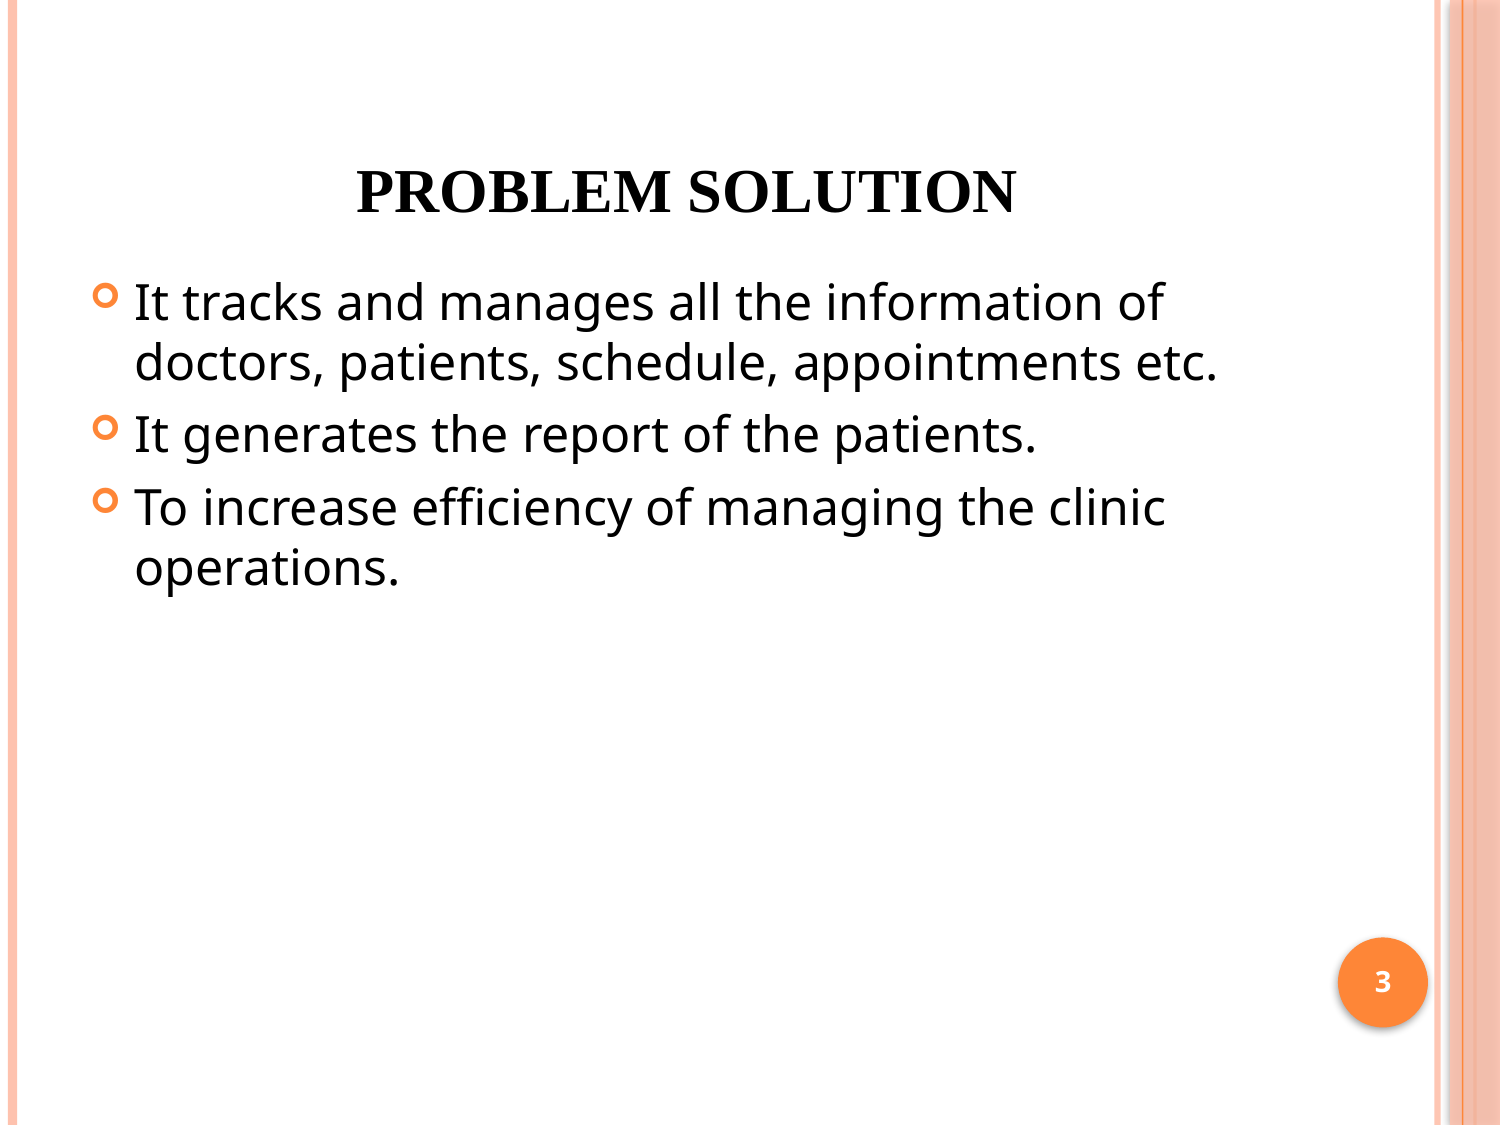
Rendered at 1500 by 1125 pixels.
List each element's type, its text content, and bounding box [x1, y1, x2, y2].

list It tracks and manages all the information of doctors, patients, schedule, appointments etc. It generates the report of the patients. To increase efficiency of managing the clinic operations. [75, 262, 1300, 1062]
slide_number 3 [1333, 940, 1434, 1027]
title Problem solution [75, 45, 1300, 233]
